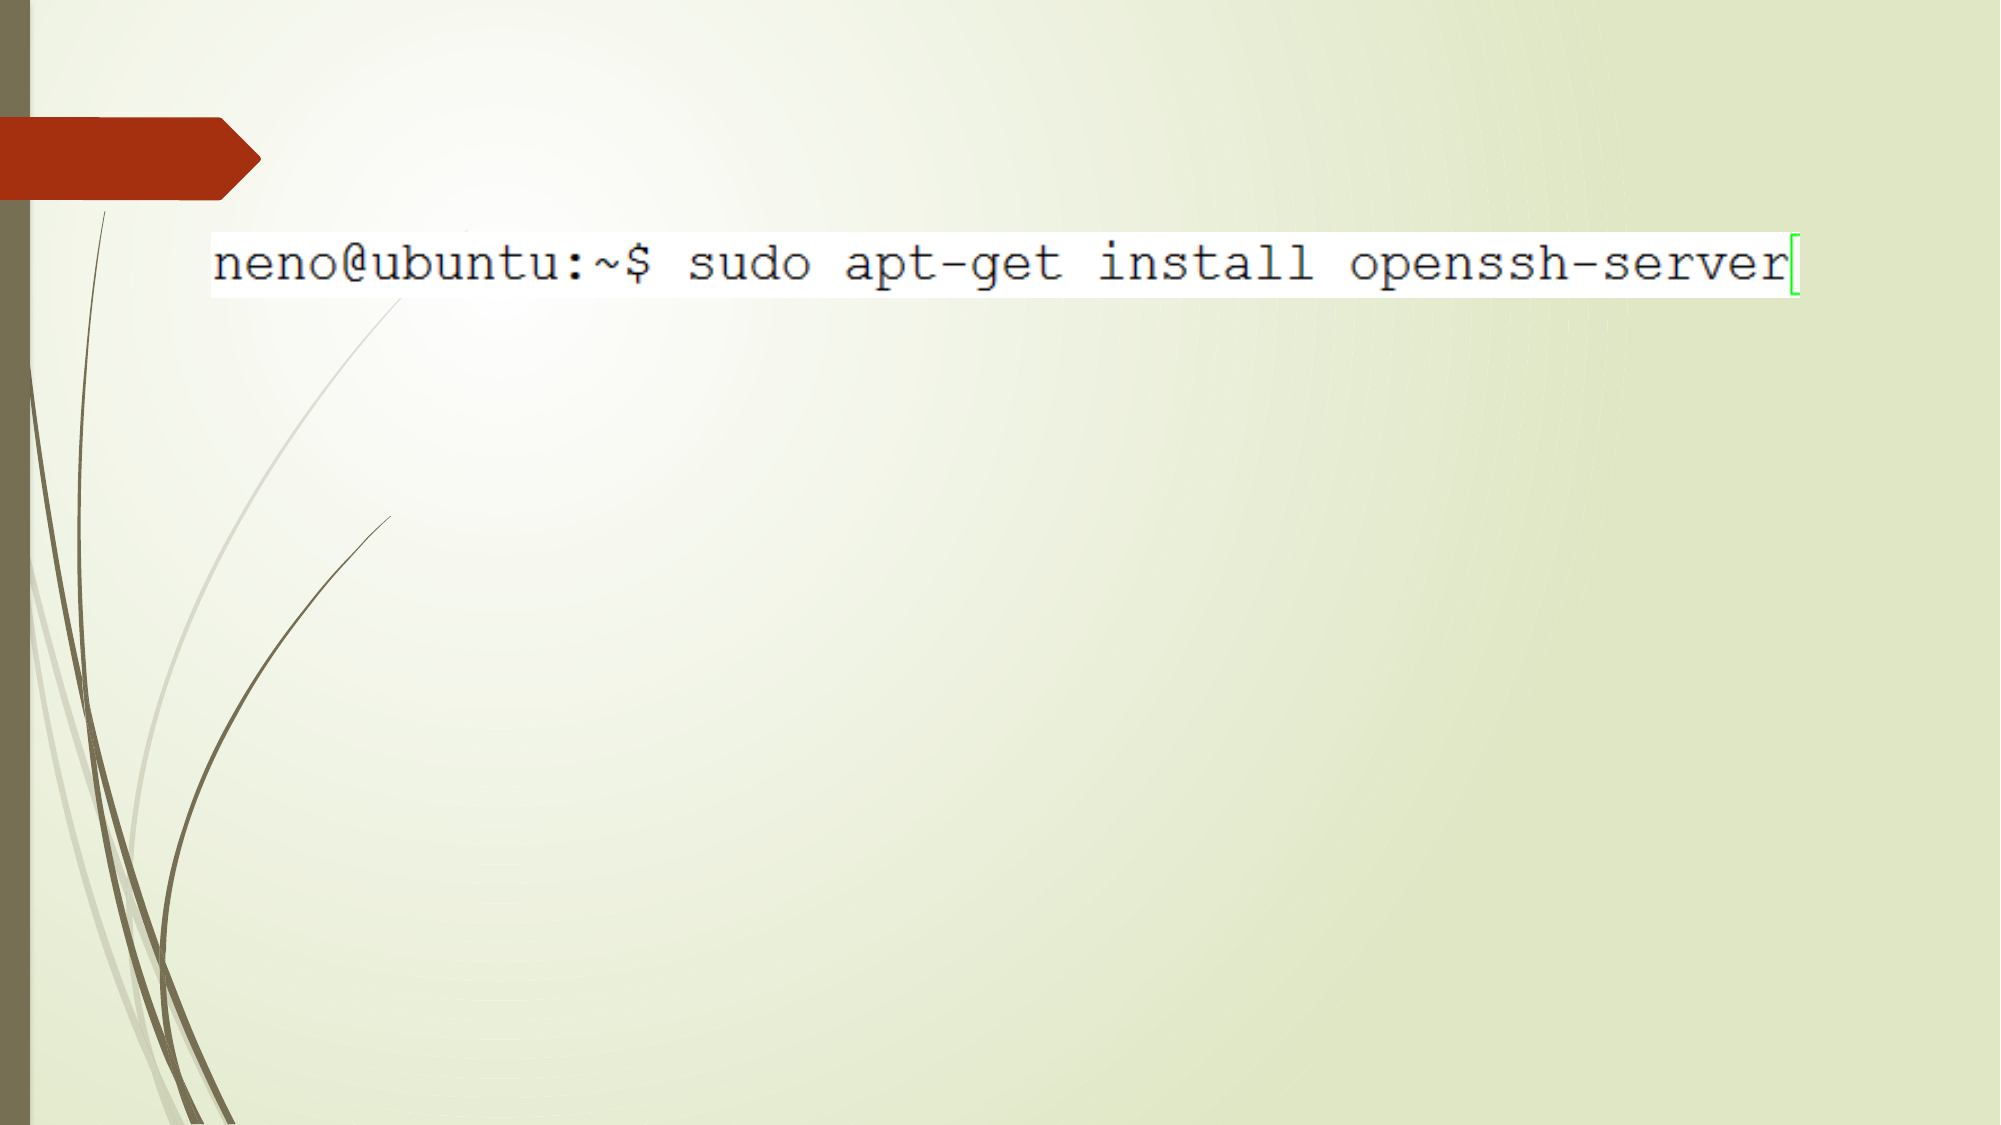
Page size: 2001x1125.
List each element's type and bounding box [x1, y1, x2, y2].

picture [211, 231, 1800, 298]
